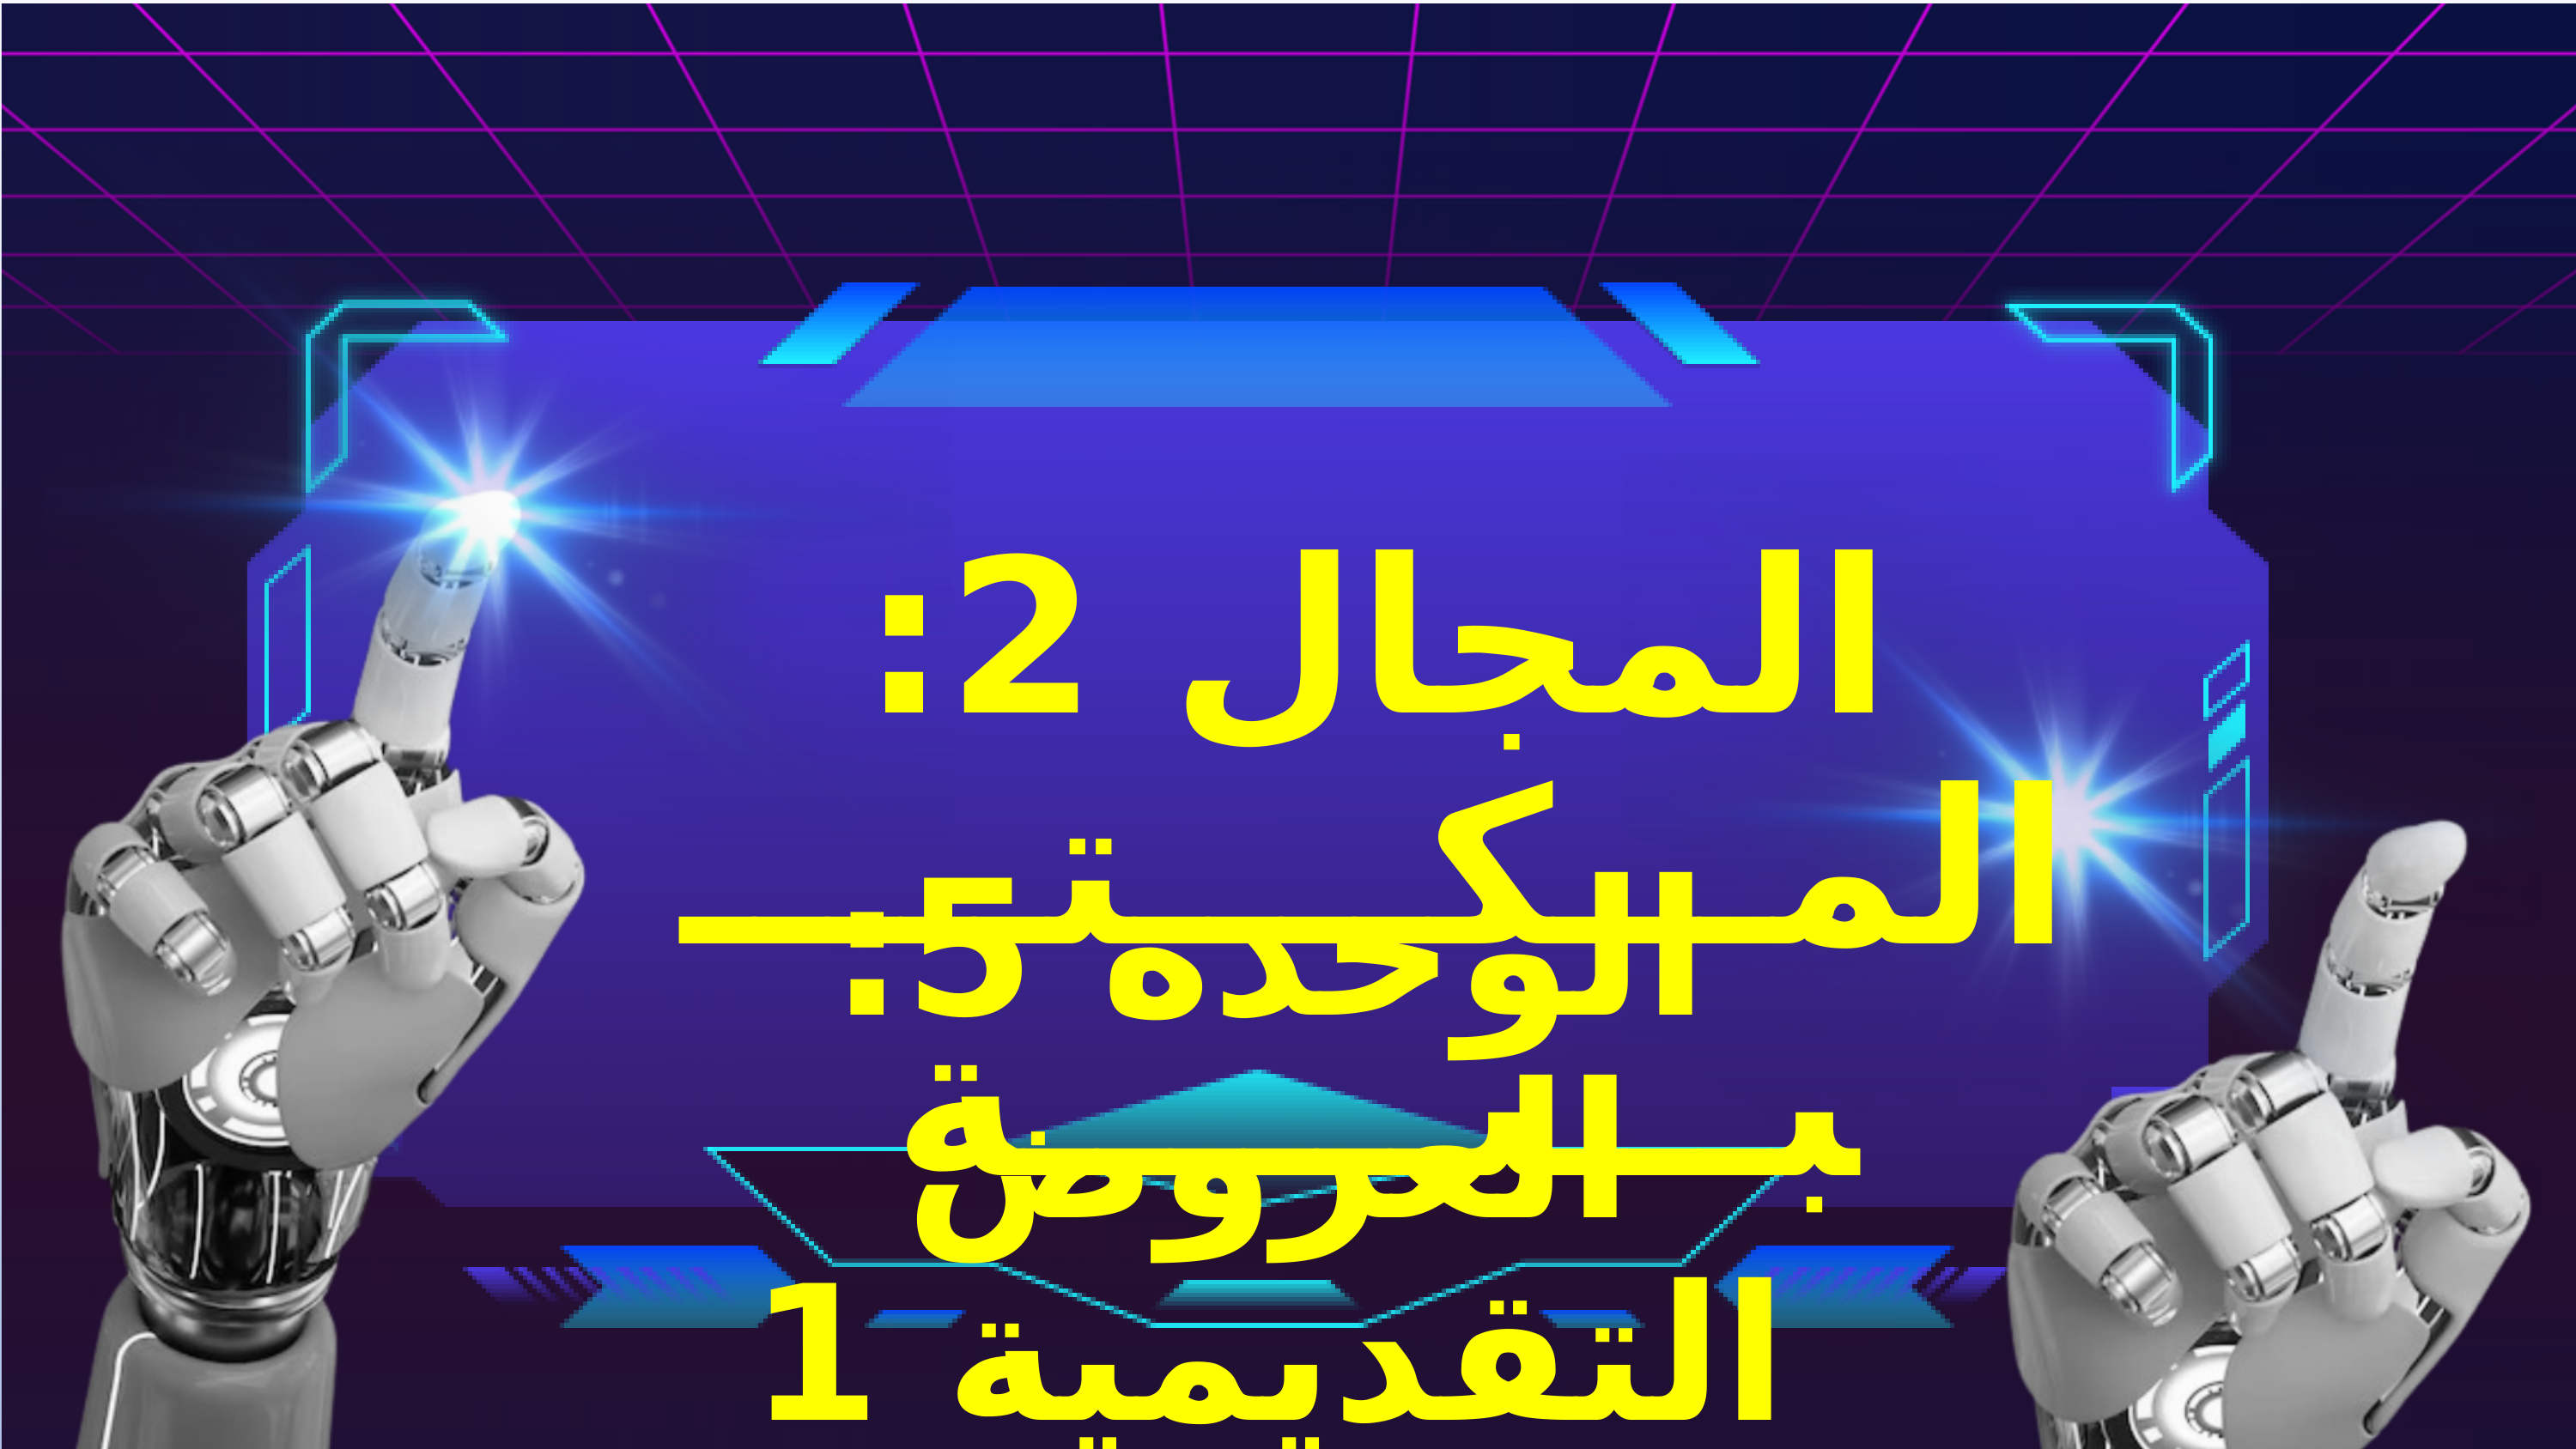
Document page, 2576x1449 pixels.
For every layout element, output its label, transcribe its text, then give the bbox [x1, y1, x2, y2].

text_box [43, 874, 587, 1449]
text_box [953, 282, 2269, 520]
text_box [587, 1079, 1989, 1328]
text_box [1989, 1184, 2533, 1449]
text_box المجال 2: المـــكــــتـــــبـــيــــــة [643, 520, 2111, 753]
text_box [1623, 454, 2533, 1184]
text_box [43, 144, 953, 874]
text_box [953, 753, 1623, 846]
text_box الوحدة 5: العروض التقديمية 1 [523, 846, 2015, 1079]
text_box [1, 3, 2576, 1449]
